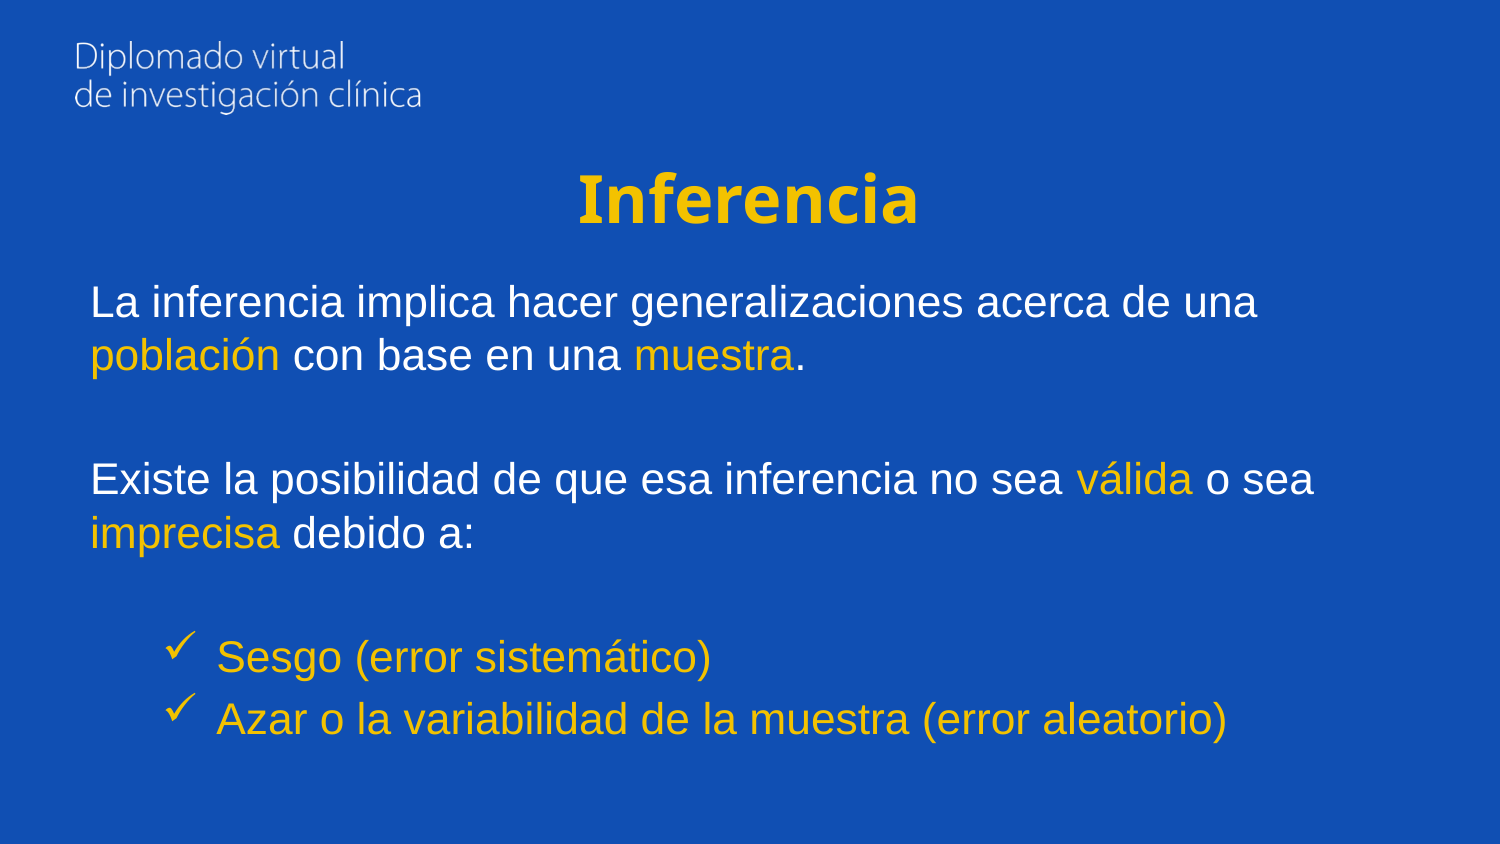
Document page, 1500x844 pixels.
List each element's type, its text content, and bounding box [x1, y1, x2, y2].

title Inferencia [75, 151, 1425, 242]
list La inferencia implica hacer generalizaciones acerca de una población con base en una muestra. Existe la posibilidad de que esa inferencia no sea válida o sea imprecisa debido a: Sesgo (error sistemático) Azar o la variabilidad de la muestra (error aleatorio) [75, 265, 1425, 754]
picture [75, 41, 421, 115]
